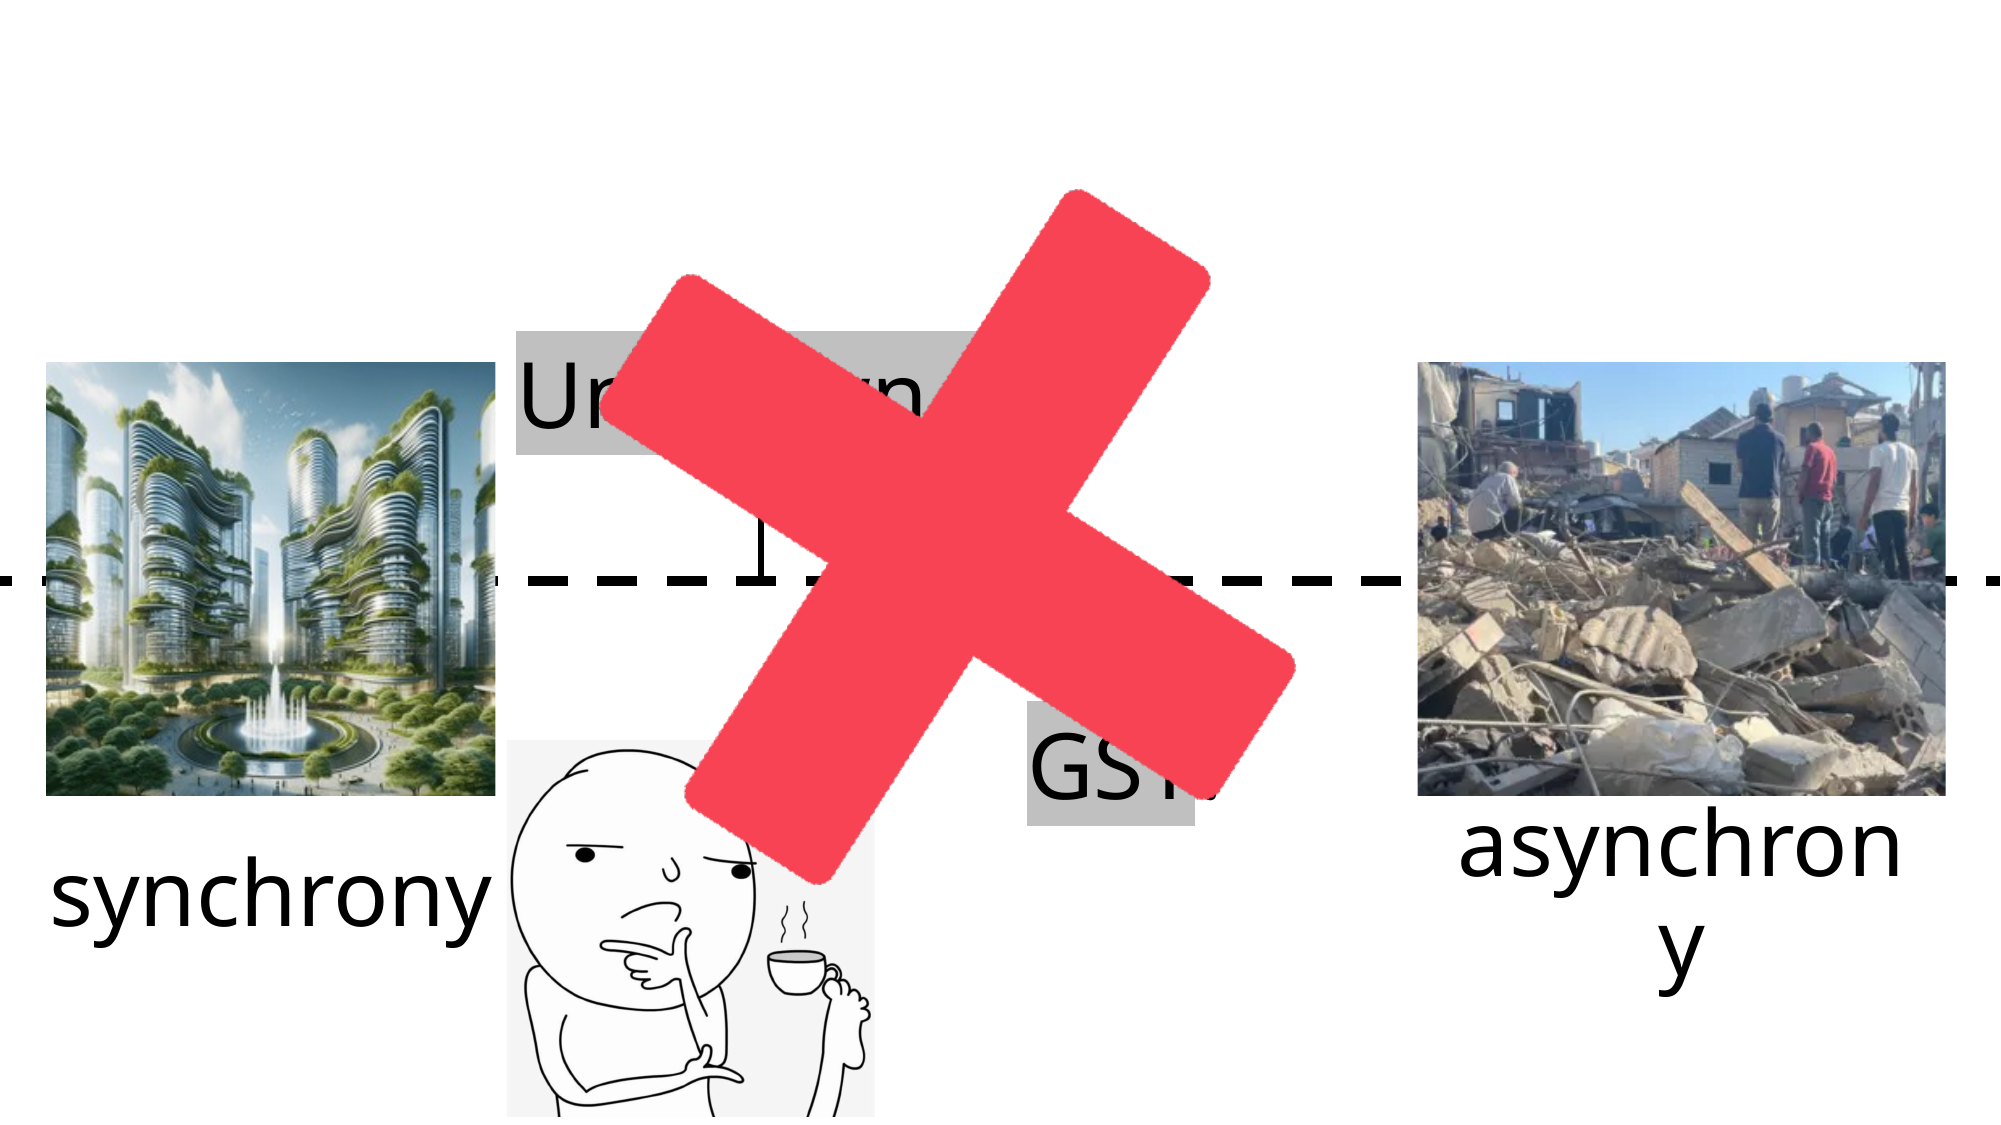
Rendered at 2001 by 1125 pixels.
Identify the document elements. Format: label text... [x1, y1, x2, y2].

text_box Unknown 𝚫? [499, 290, 621, 508]
picture [506, 167, 1319, 1118]
picture [1417, 362, 1946, 796]
text_box GST? [882, 660, 1380, 879]
text_box asynchrony [1433, 796, 1930, 1005]
picture [46, 362, 496, 796]
text_box synchrony [22, 787, 506, 1005]
